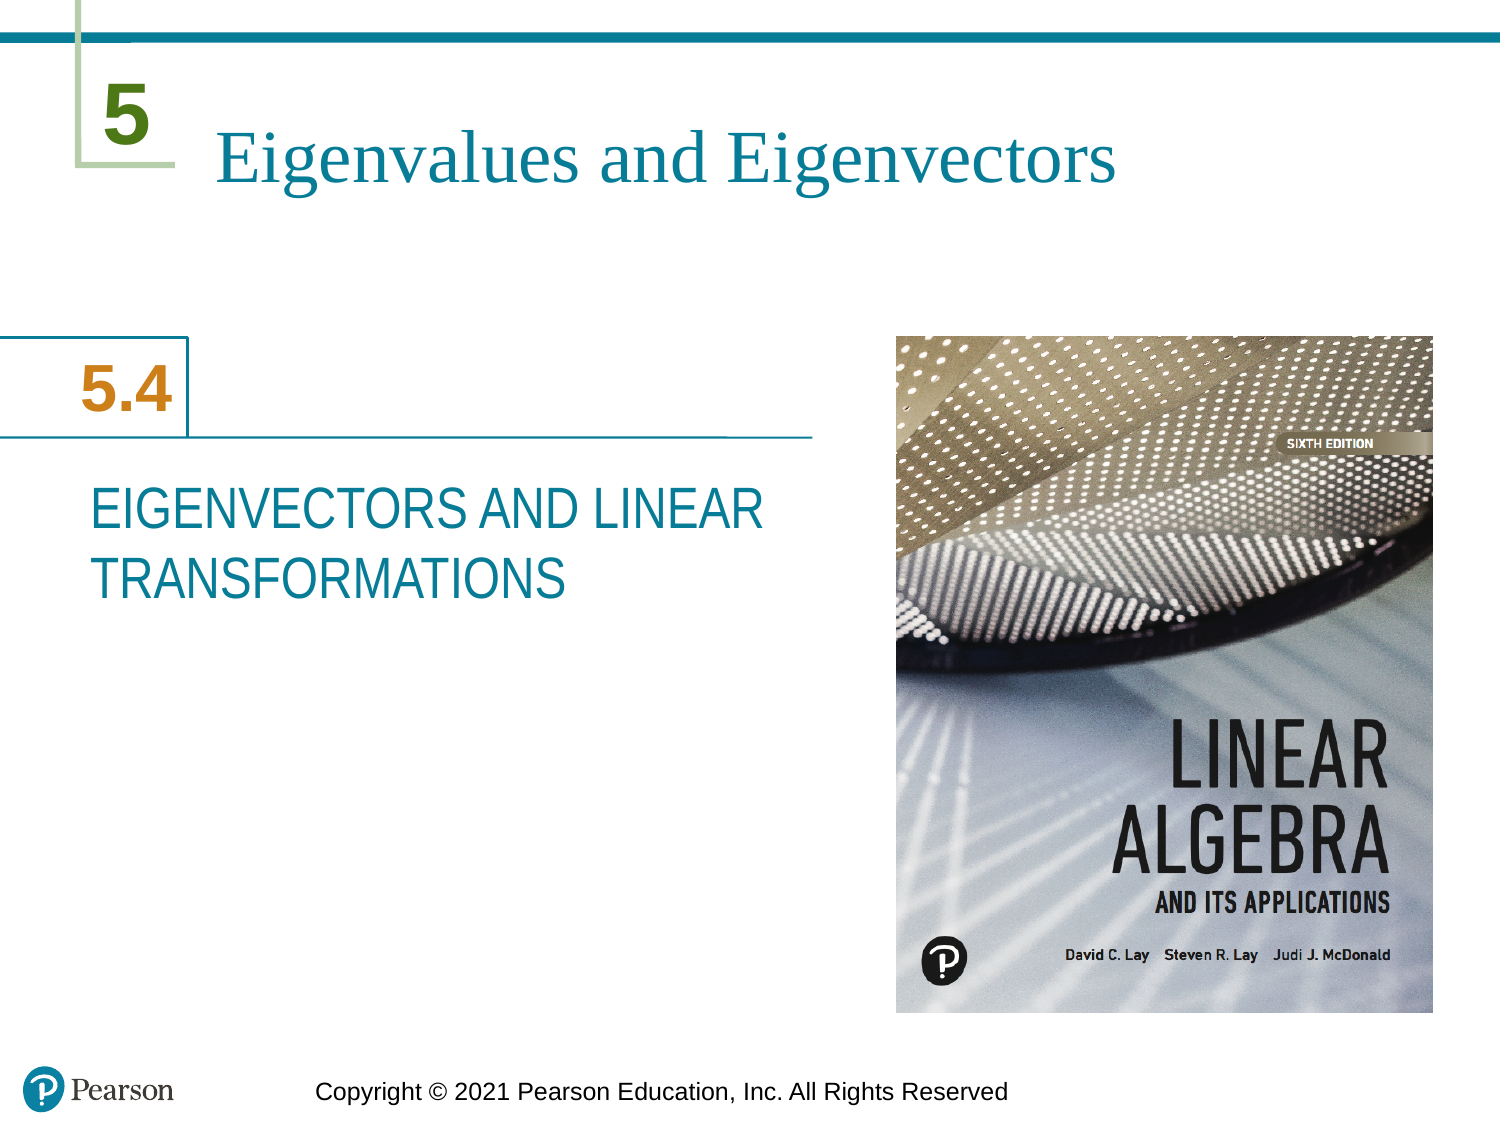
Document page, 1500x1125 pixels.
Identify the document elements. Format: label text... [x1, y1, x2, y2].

picture [895, 335, 1433, 1013]
subtitle EIGENVECTORS AND LINEAR TRANSFORMATIONS [75, 462, 813, 1013]
title Eigenvalues and Eigenvectors [200, 99, 1175, 313]
footer Copyright © 2021 Pearson Education, Inc. All Rights Reserved [300, 1034, 1438, 1113]
